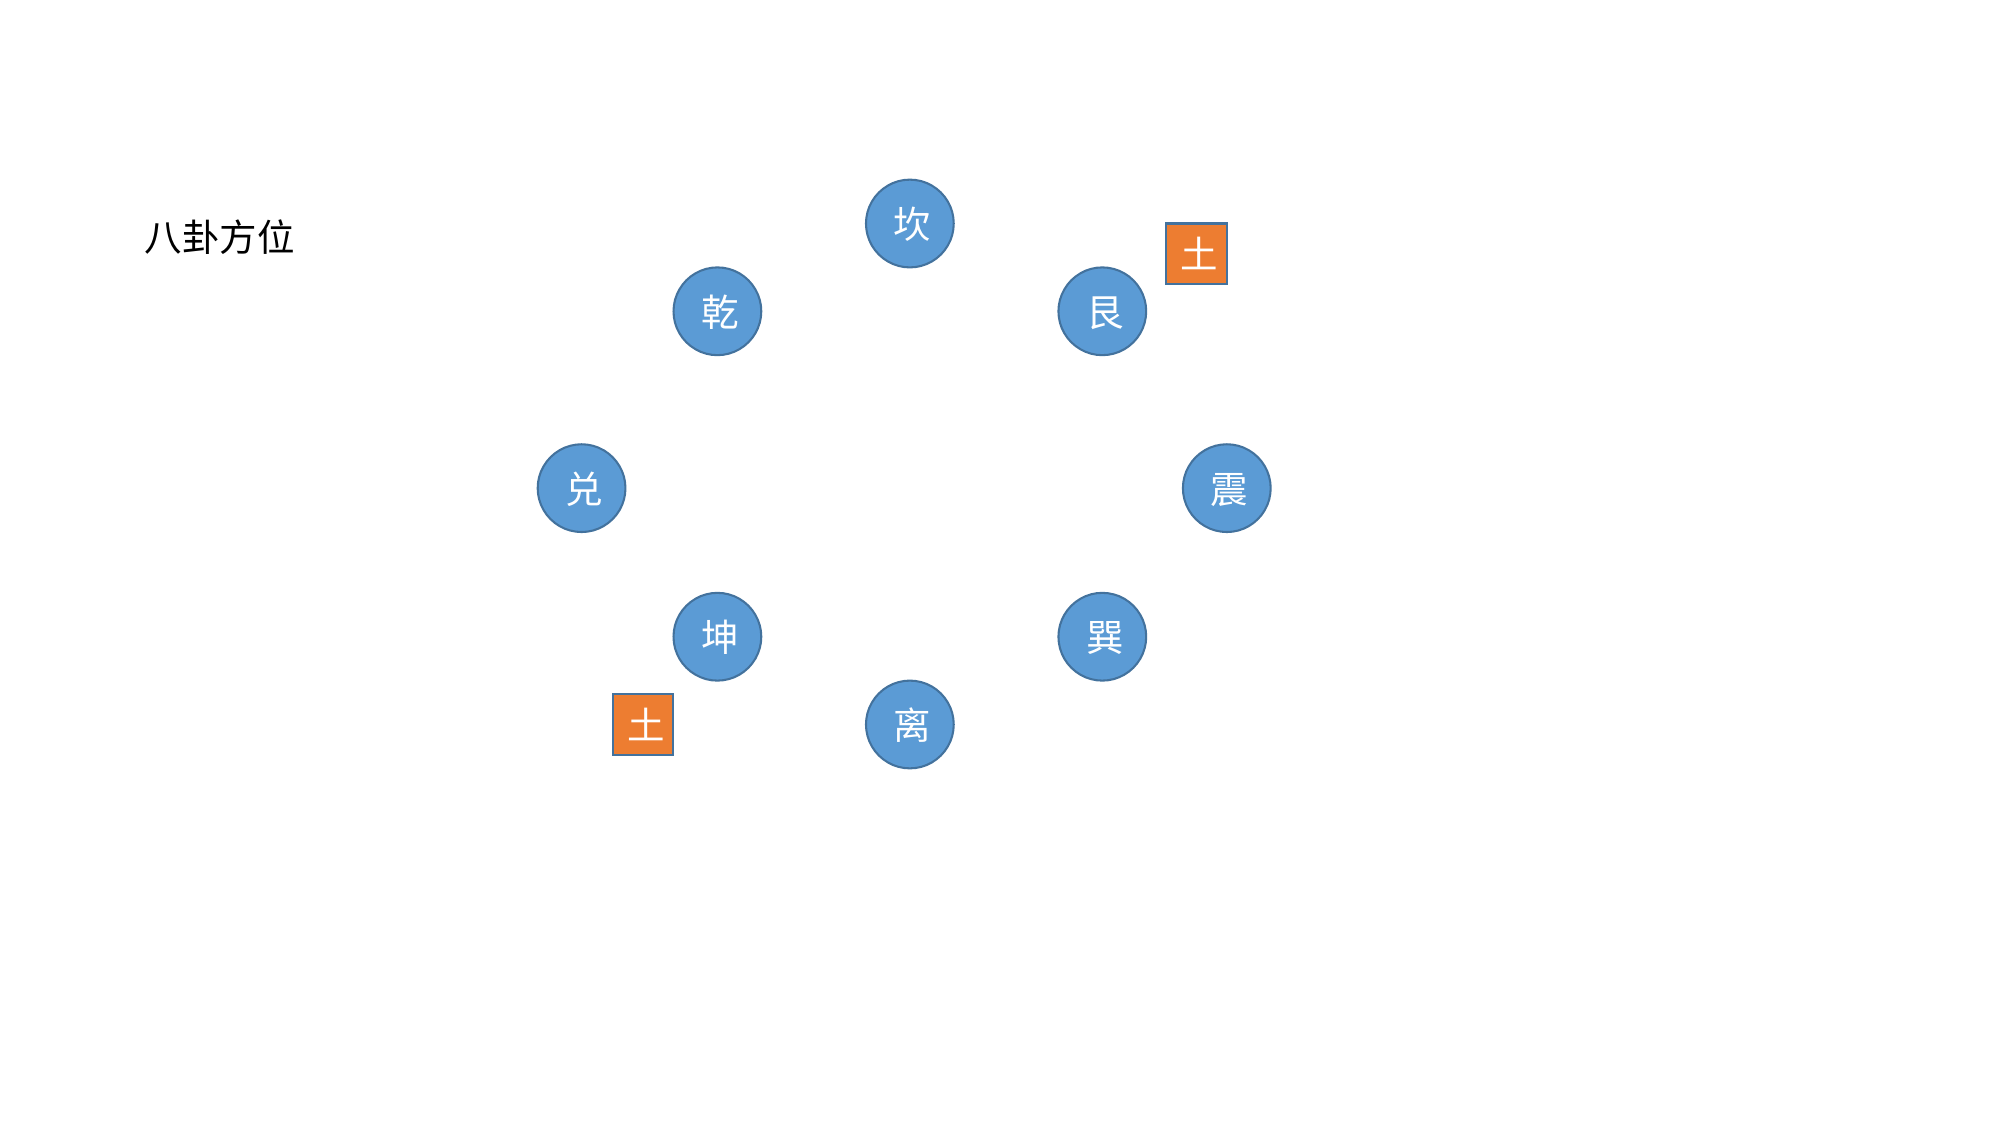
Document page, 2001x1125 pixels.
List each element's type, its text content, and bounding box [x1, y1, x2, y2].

text_box 土 [1165, 222, 1228, 285]
text_box 八卦方位 [129, 206, 310, 267]
text_box 离 [864, 679, 955, 770]
text_box 震 [1181, 443, 1272, 534]
text_box 巽 [1057, 591, 1148, 682]
text_box 艮 [1057, 266, 1148, 357]
text_box 乾 [672, 266, 763, 357]
text_box 兑 [536, 443, 627, 534]
text_box 坤 [672, 591, 763, 682]
text_box 坎 [864, 178, 955, 269]
text_box 土 [612, 693, 674, 756]
